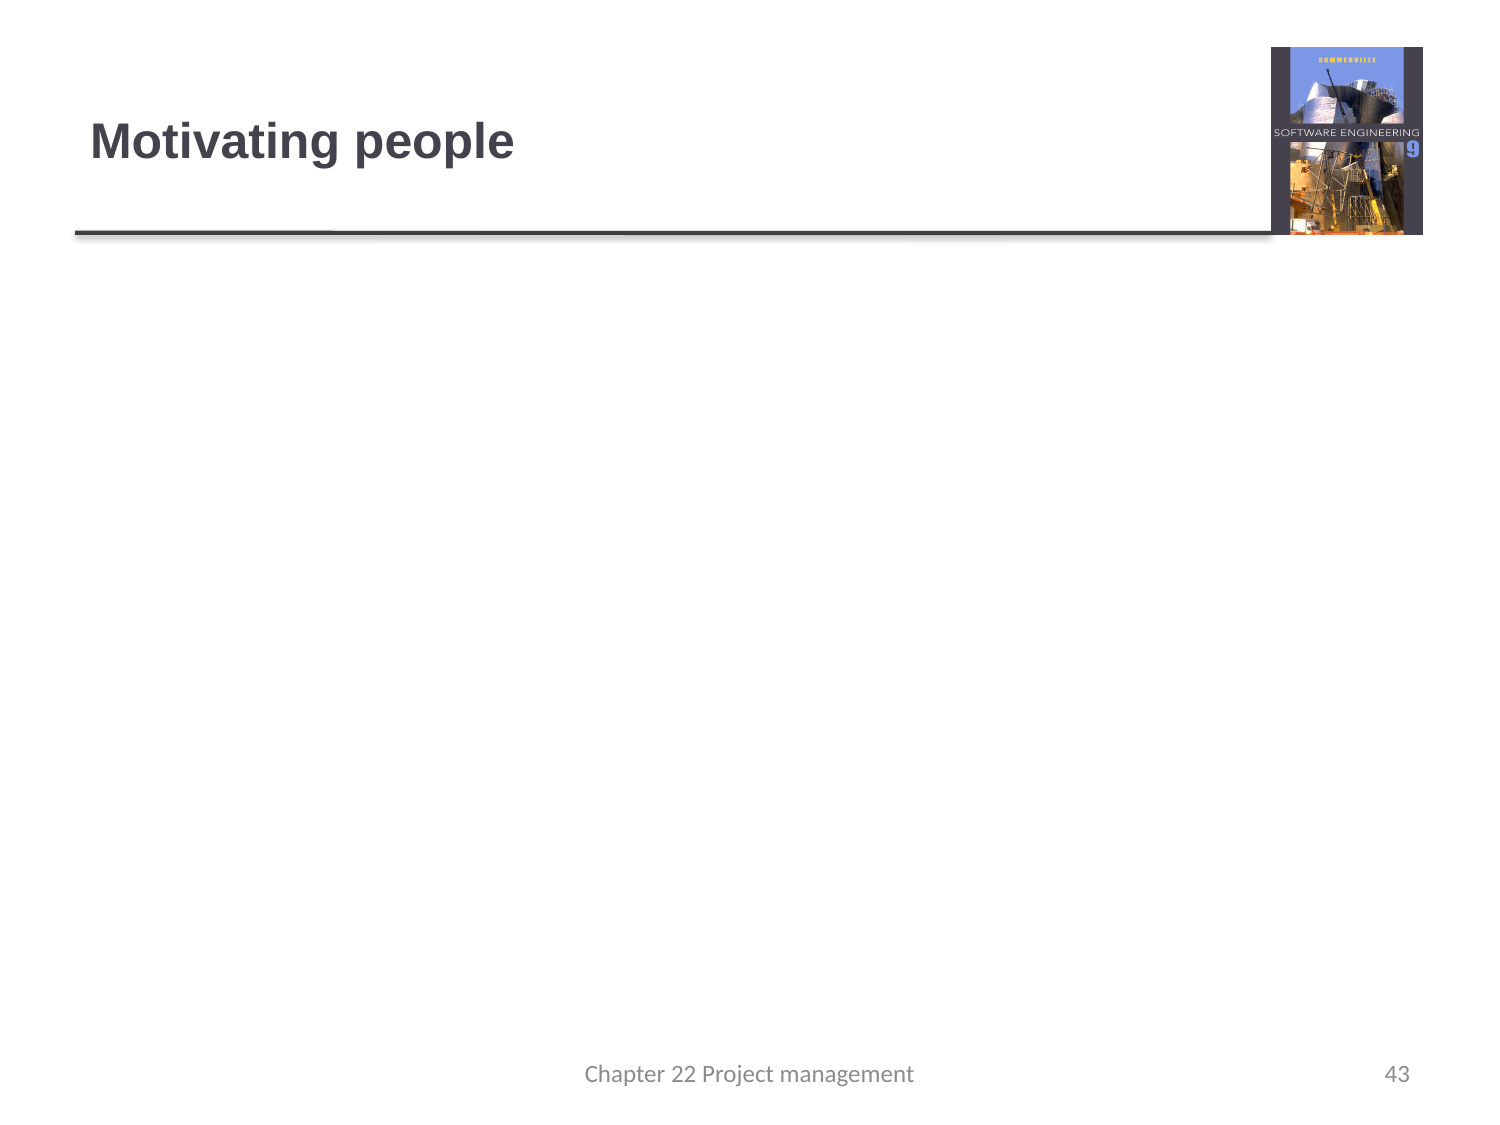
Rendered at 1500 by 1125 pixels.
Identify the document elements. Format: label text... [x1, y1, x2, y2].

footer Chapter 22 Project management [512, 1042, 988, 1103]
picture [1272, 47, 1423, 235]
slide_number 43 [1074, 1042, 1425, 1103]
title Motivating people [74, 44, 1272, 233]
